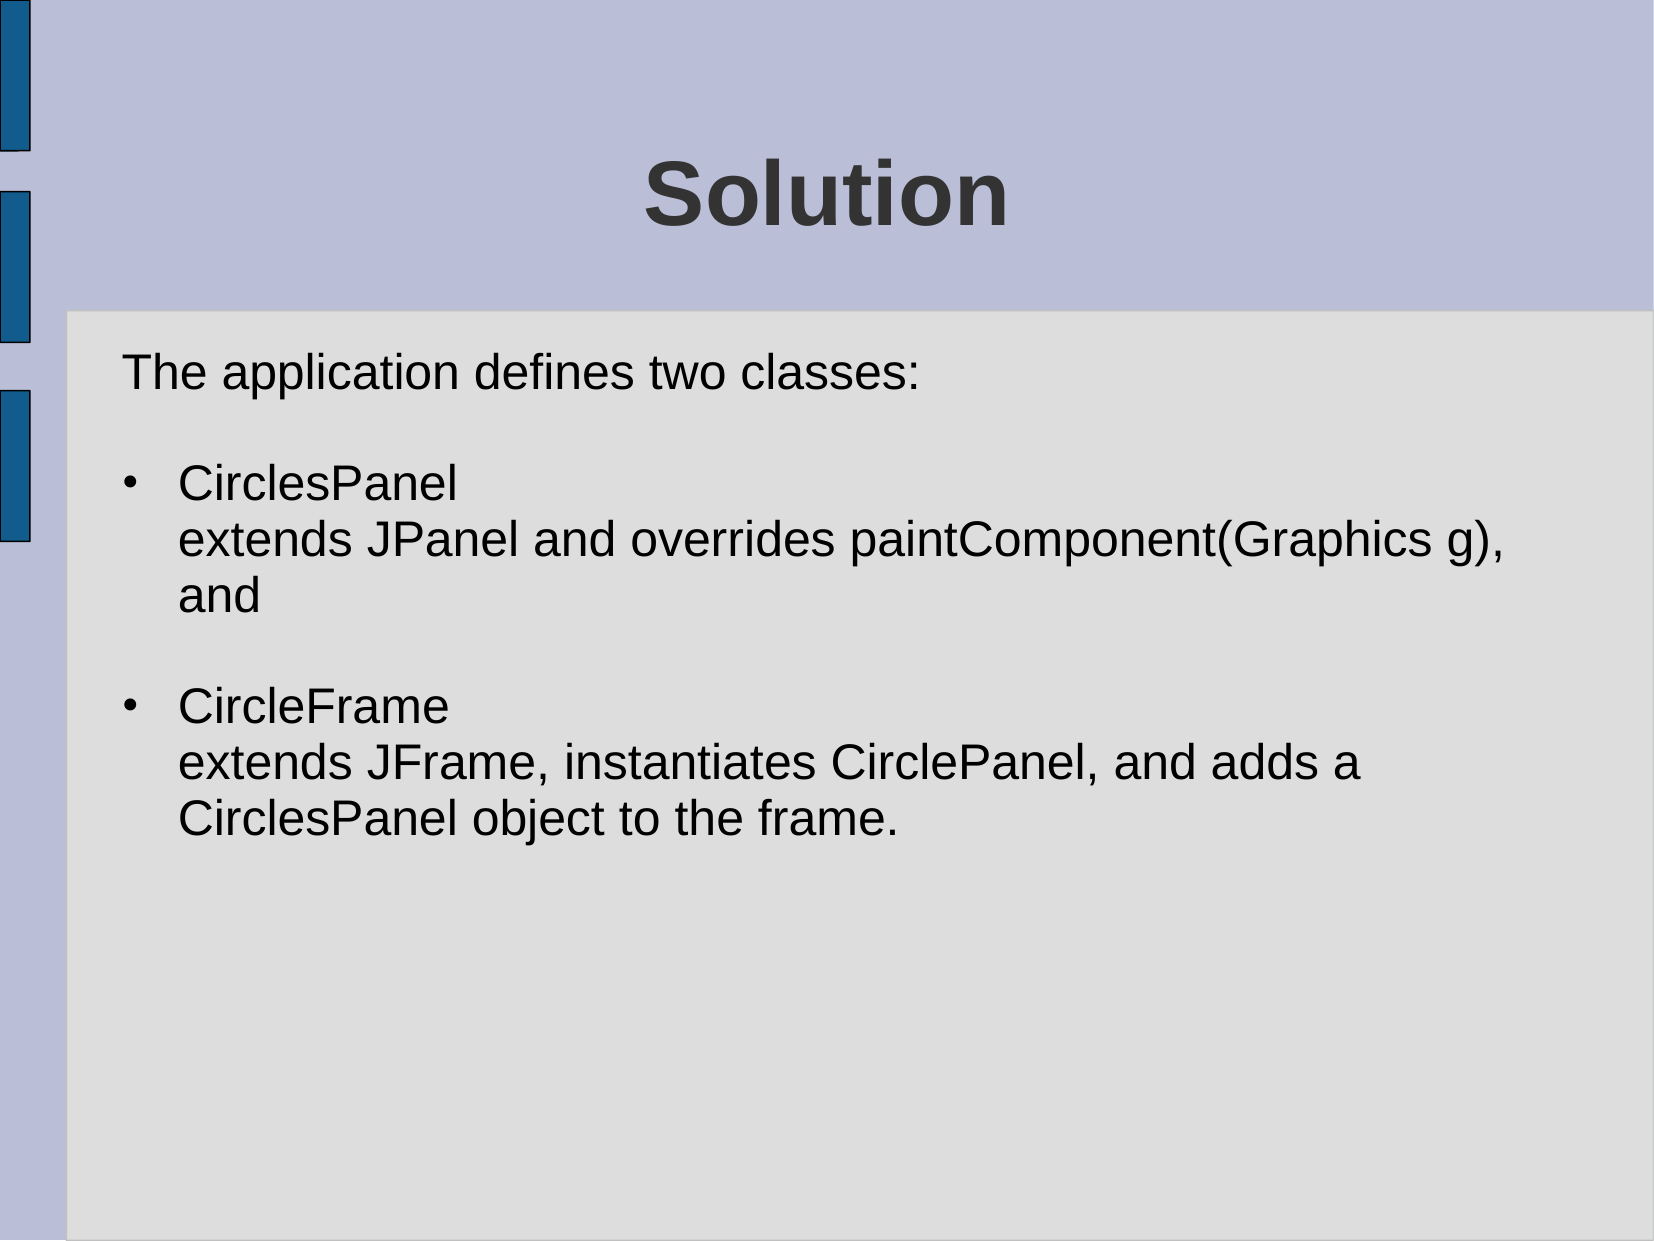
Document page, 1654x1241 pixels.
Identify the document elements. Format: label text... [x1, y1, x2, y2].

title Solution [121, 90, 1534, 299]
list The application defines two classes: CirclesPanel extends JPanel and overrides paintComponent(Graphics g), and CircleFrame extends JFrame, instantiates CirclePanel, and adds a CirclesPanel object to the frame. [121, 344, 1534, 1126]
